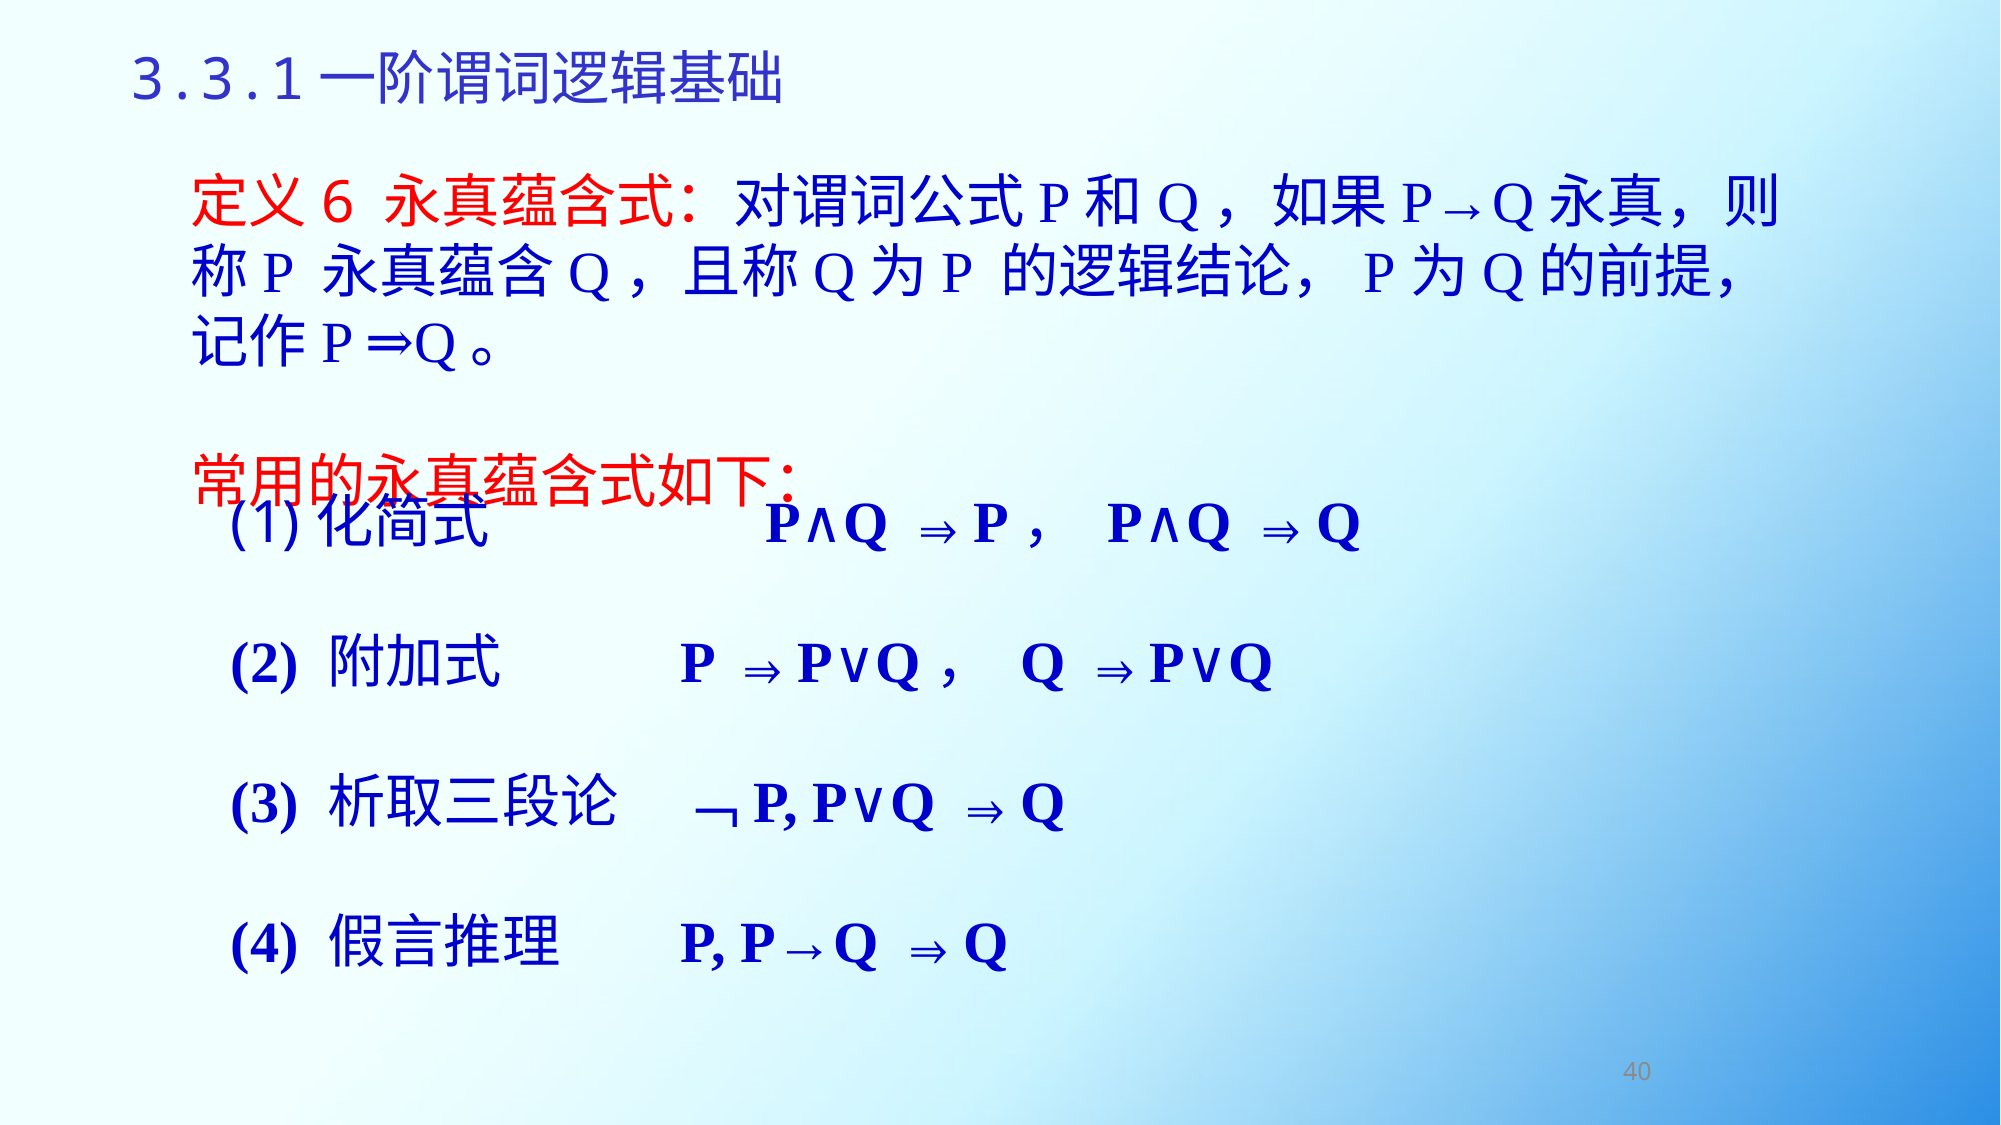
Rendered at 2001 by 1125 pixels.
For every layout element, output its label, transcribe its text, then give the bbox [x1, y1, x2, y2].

text_box 定义6 永真蕴含式：对谓词公式P和Q，如果P→Q永真，则称P 永真蕴含Q，且称Q为P 的逻辑结论，P为Q的前提，记作P ⇒Q。 常用的永真蕴含式如下： [175, 156, 1825, 522]
text_box 化简式 P∧Q ⇒P， P∧Q ⇒Q (2) 附加式 P ⇒P∨Q， Q ⇒P∨Q (3) 析取三段论 ﹁P, P∨Q ⇒Q (4) 假言推理 P, P→Q ⇒Q [216, 477, 1660, 1052]
slide_number 40 [1412, 1042, 1863, 1103]
title 3.3.1一阶谓词逻辑基础 [114, 27, 1465, 135]
picture [0, 0, 2001, 1125]
